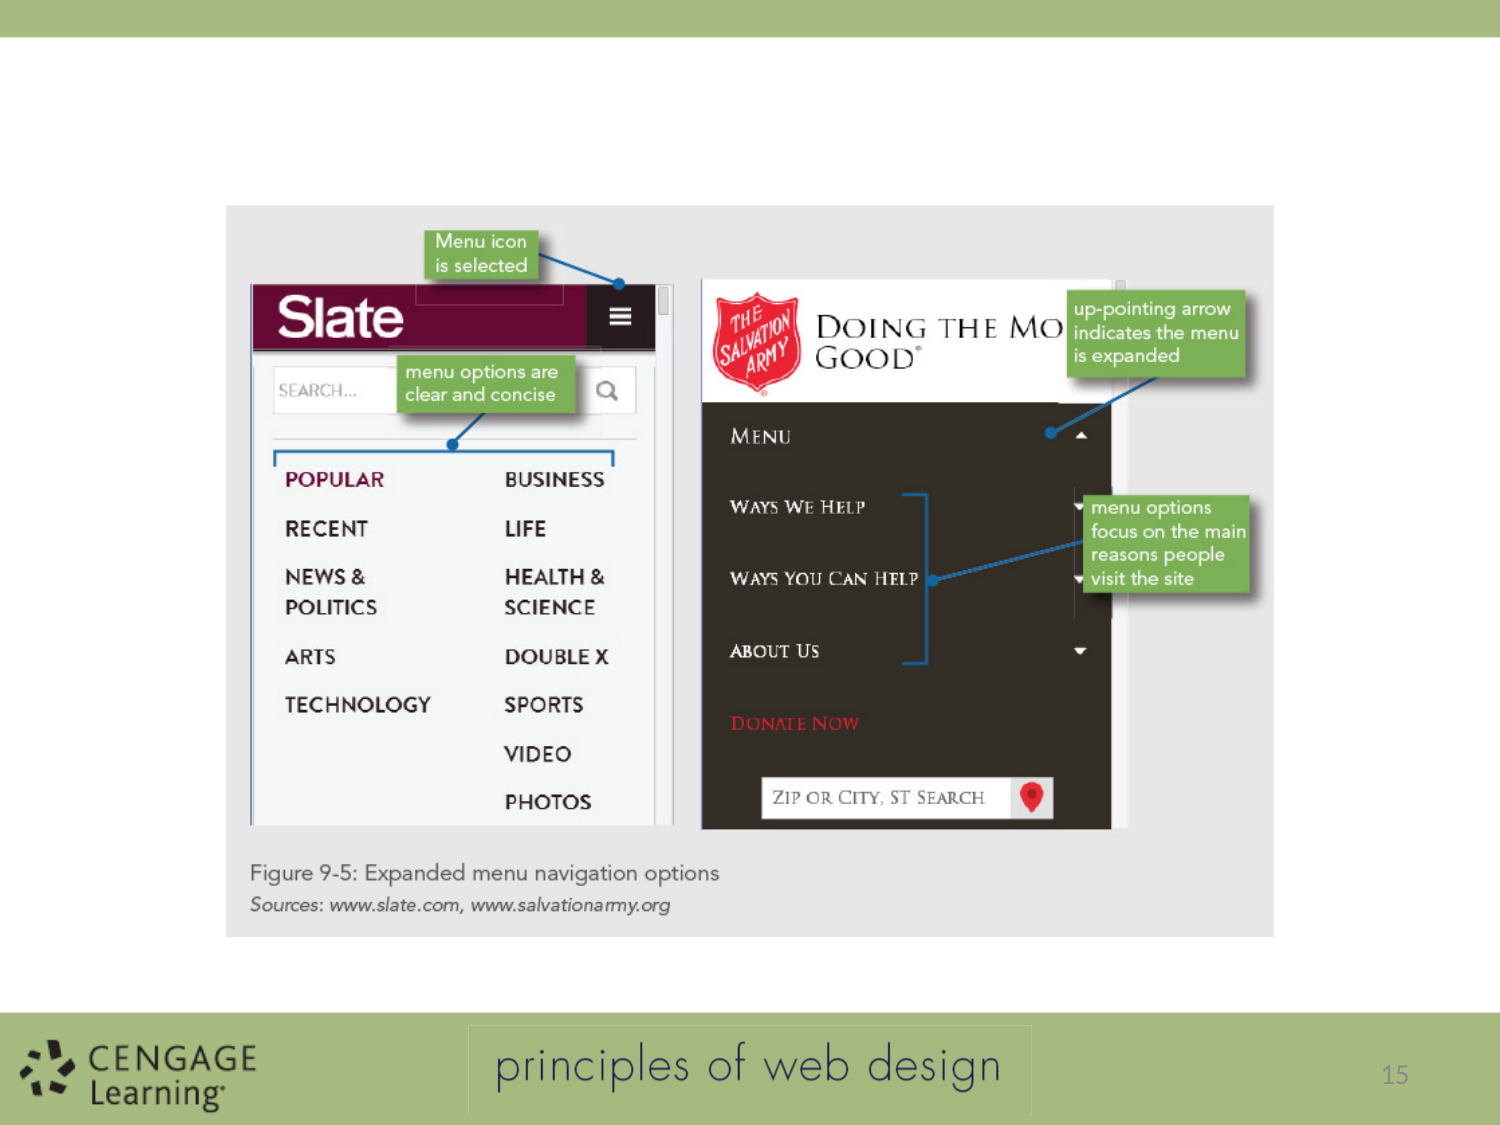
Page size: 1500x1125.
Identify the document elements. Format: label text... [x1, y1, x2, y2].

picture [224, 205, 1276, 937]
picture [0, 1023, 290, 1125]
slide_number 15 [1074, 1042, 1425, 1103]
picture [469, 1026, 1031, 1115]
